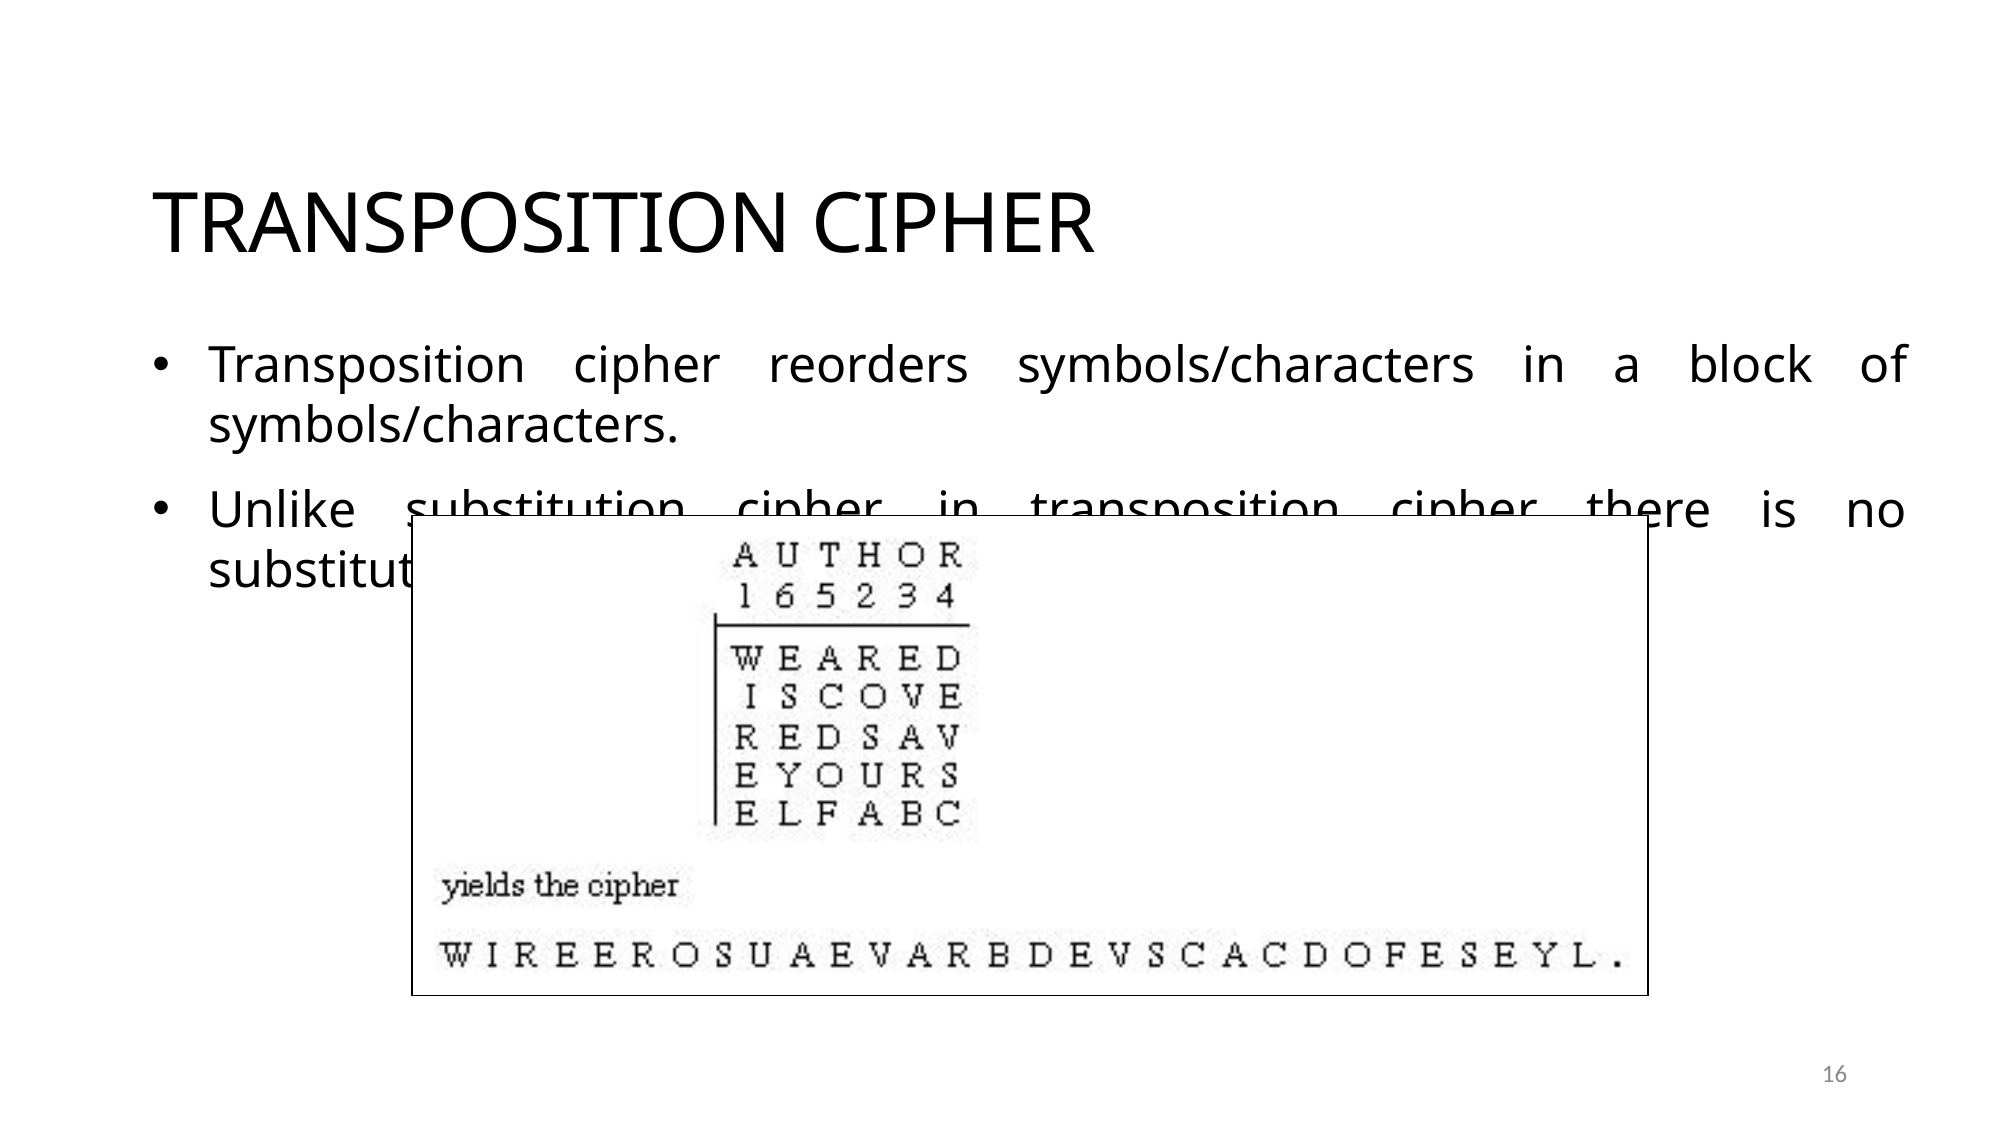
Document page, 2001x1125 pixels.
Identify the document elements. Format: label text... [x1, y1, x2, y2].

slide_number 16 [1412, 1042, 1863, 1103]
picture [412, 516, 1648, 995]
text_box TRANSPOSITION CIPHER [137, 154, 1788, 301]
text_box Transposition cipher reorders symbols/characters in a block of symbols/characters. Unlike substitution cipher, in transposition cipher there is no substitution of symbols. [137, 325, 1923, 1103]
